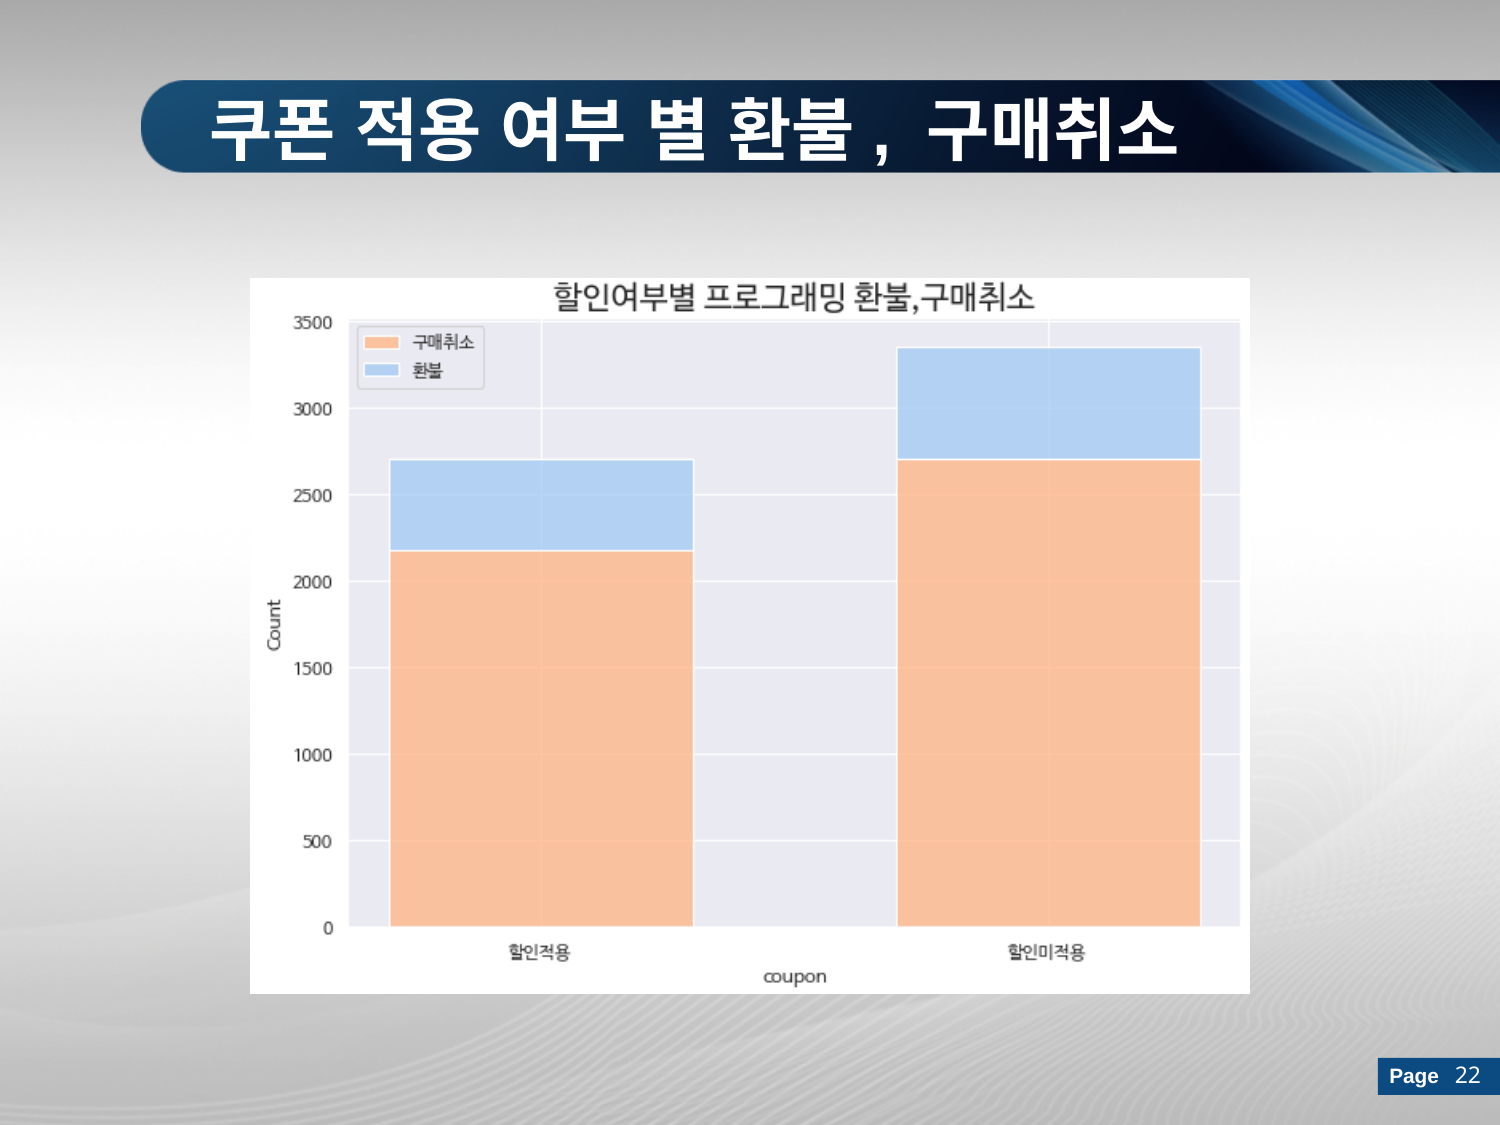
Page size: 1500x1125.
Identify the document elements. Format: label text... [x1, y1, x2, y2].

picture [0, 0, 1500, 1125]
title 쿠폰 적용 여부 별 환불, 구매취소 [194, 79, 1500, 178]
